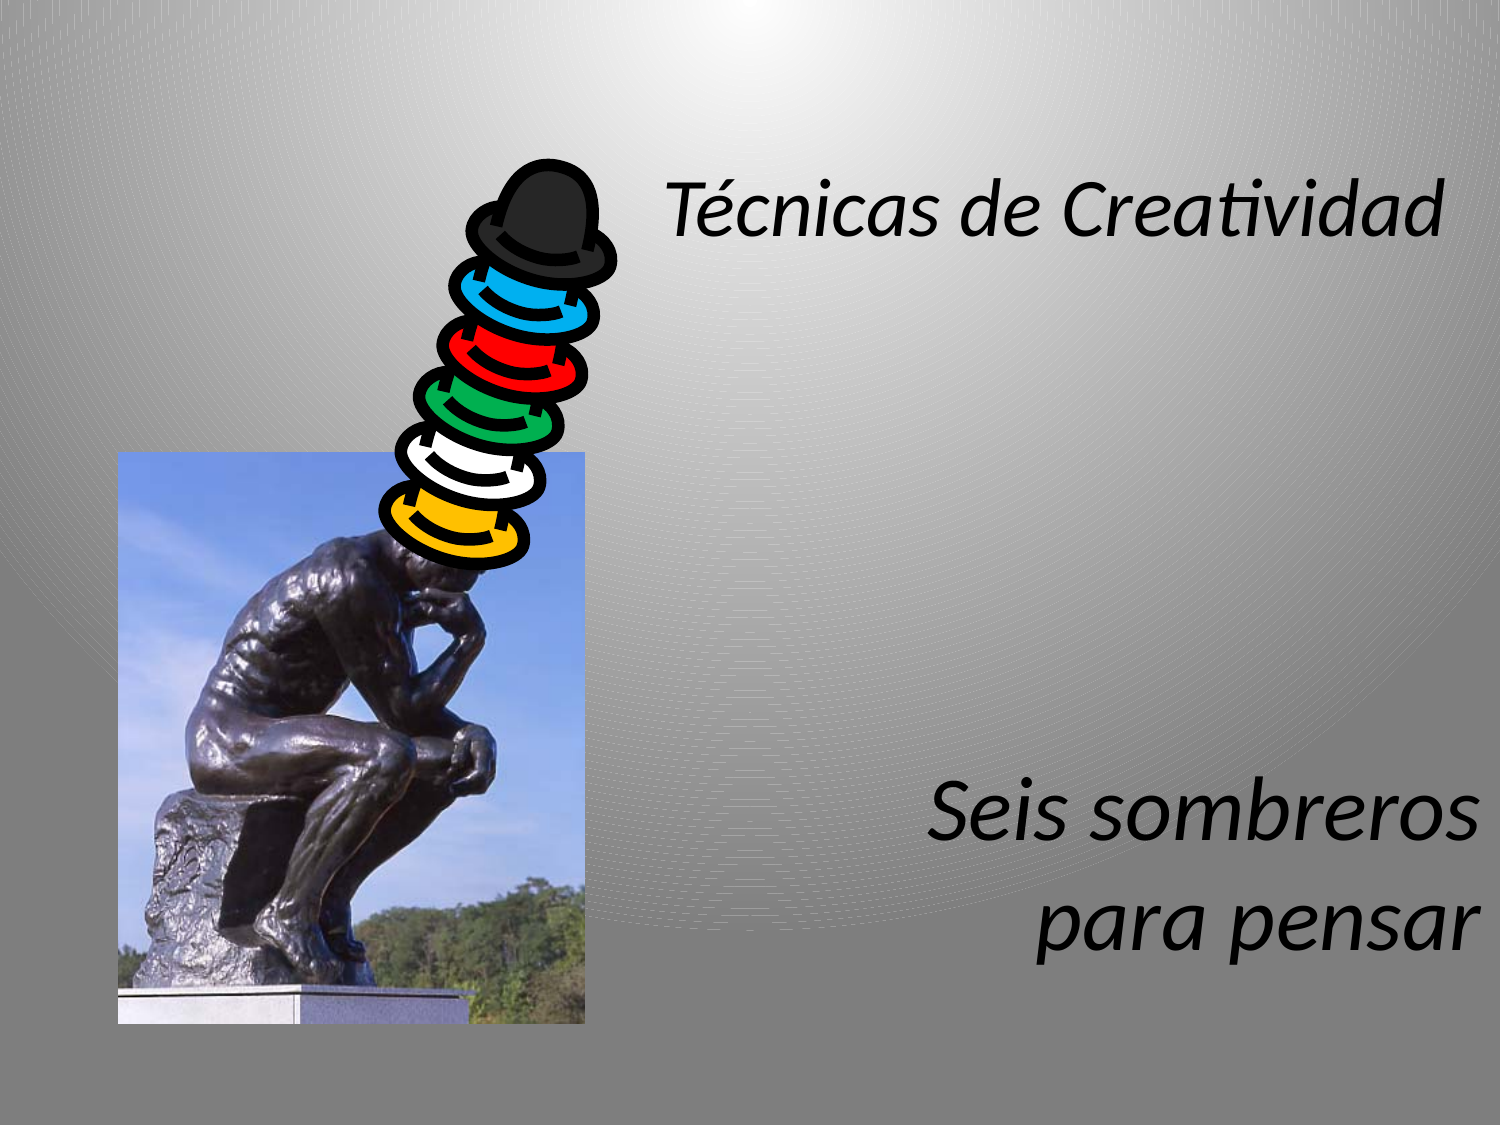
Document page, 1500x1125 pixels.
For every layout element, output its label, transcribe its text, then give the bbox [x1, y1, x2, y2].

text_box Seis sombreros para pensar [753, 737, 1497, 979]
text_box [118, 164, 621, 1024]
title Técnicas de Creatividad [561, 132, 1462, 374]
